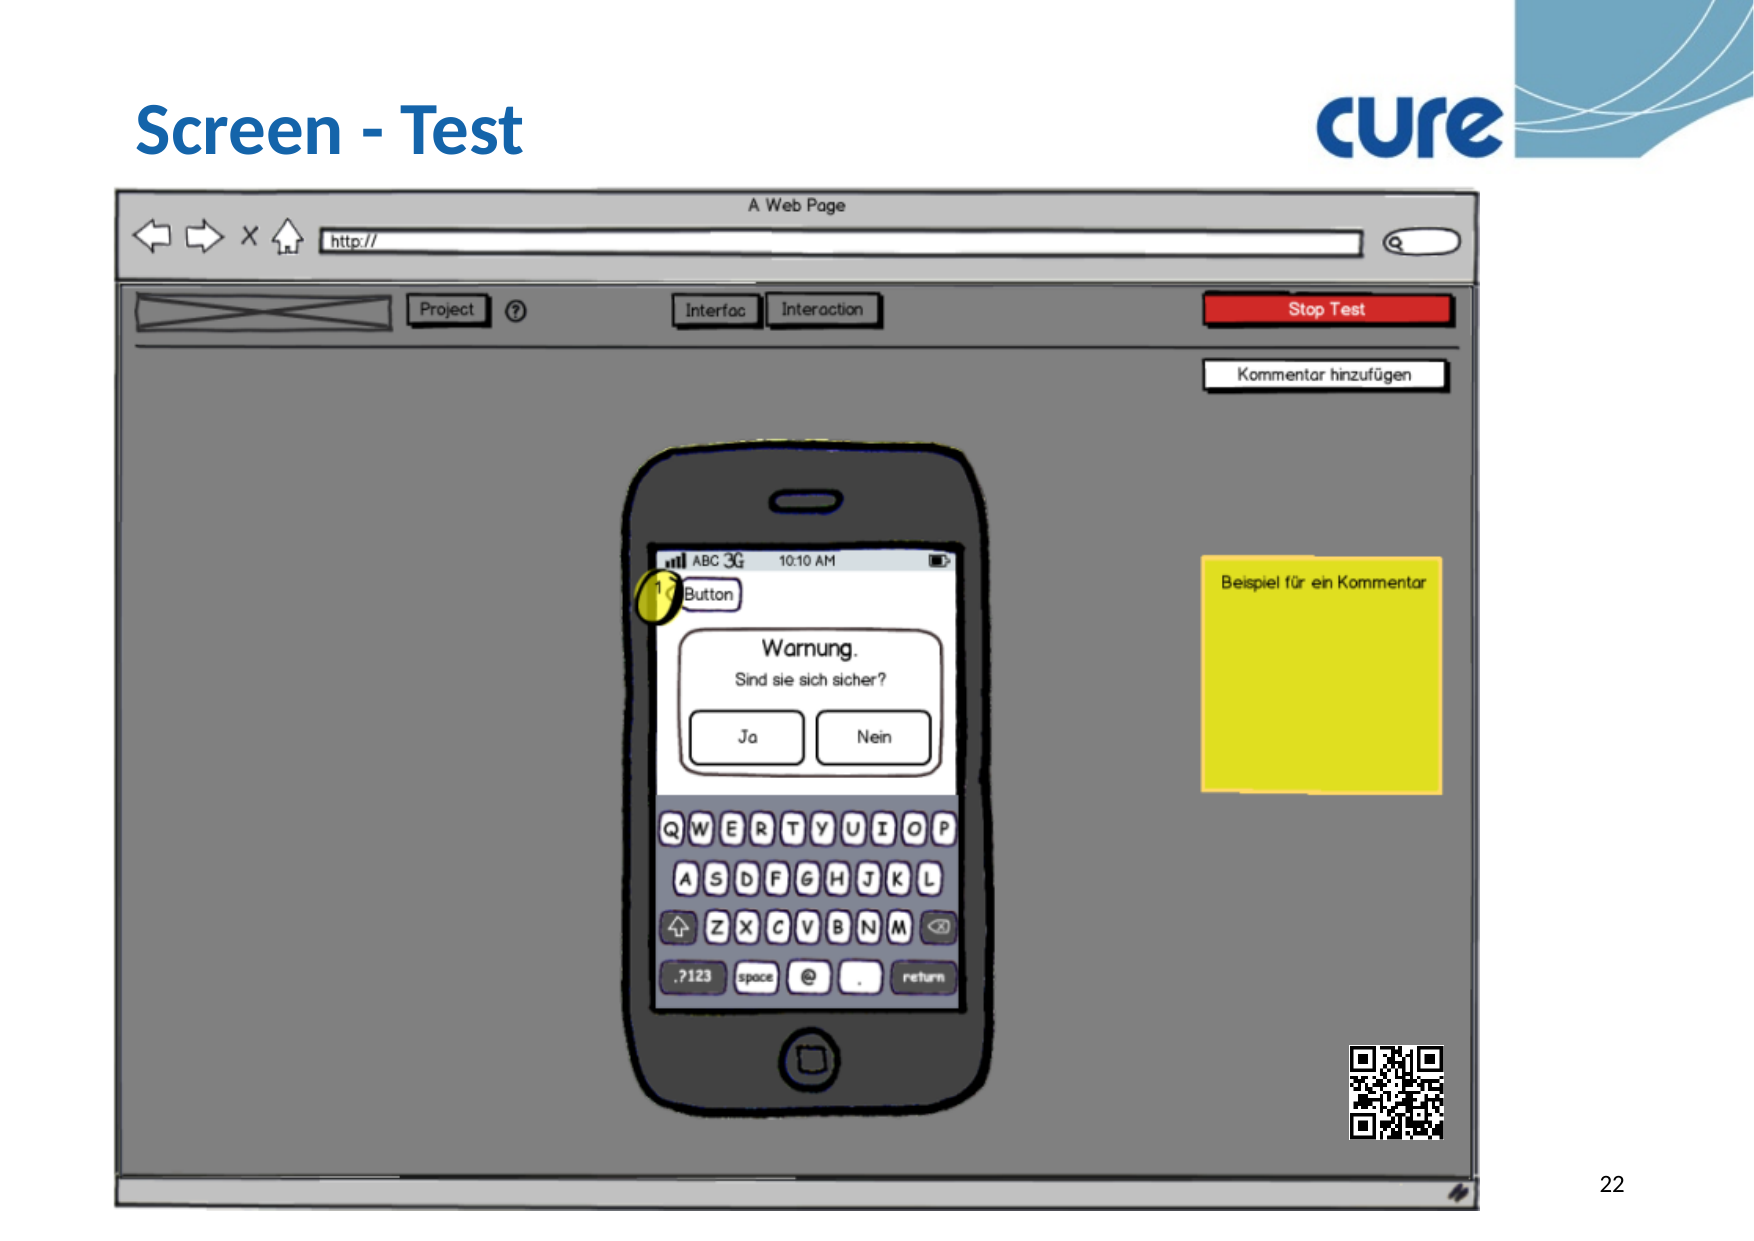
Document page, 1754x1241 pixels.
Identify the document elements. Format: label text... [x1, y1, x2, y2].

title Screen - Test [121, 86, 1302, 179]
slide_number 22 [1482, 1149, 1641, 1216]
picture [1308, 0, 1754, 174]
picture [108, 185, 1480, 1211]
